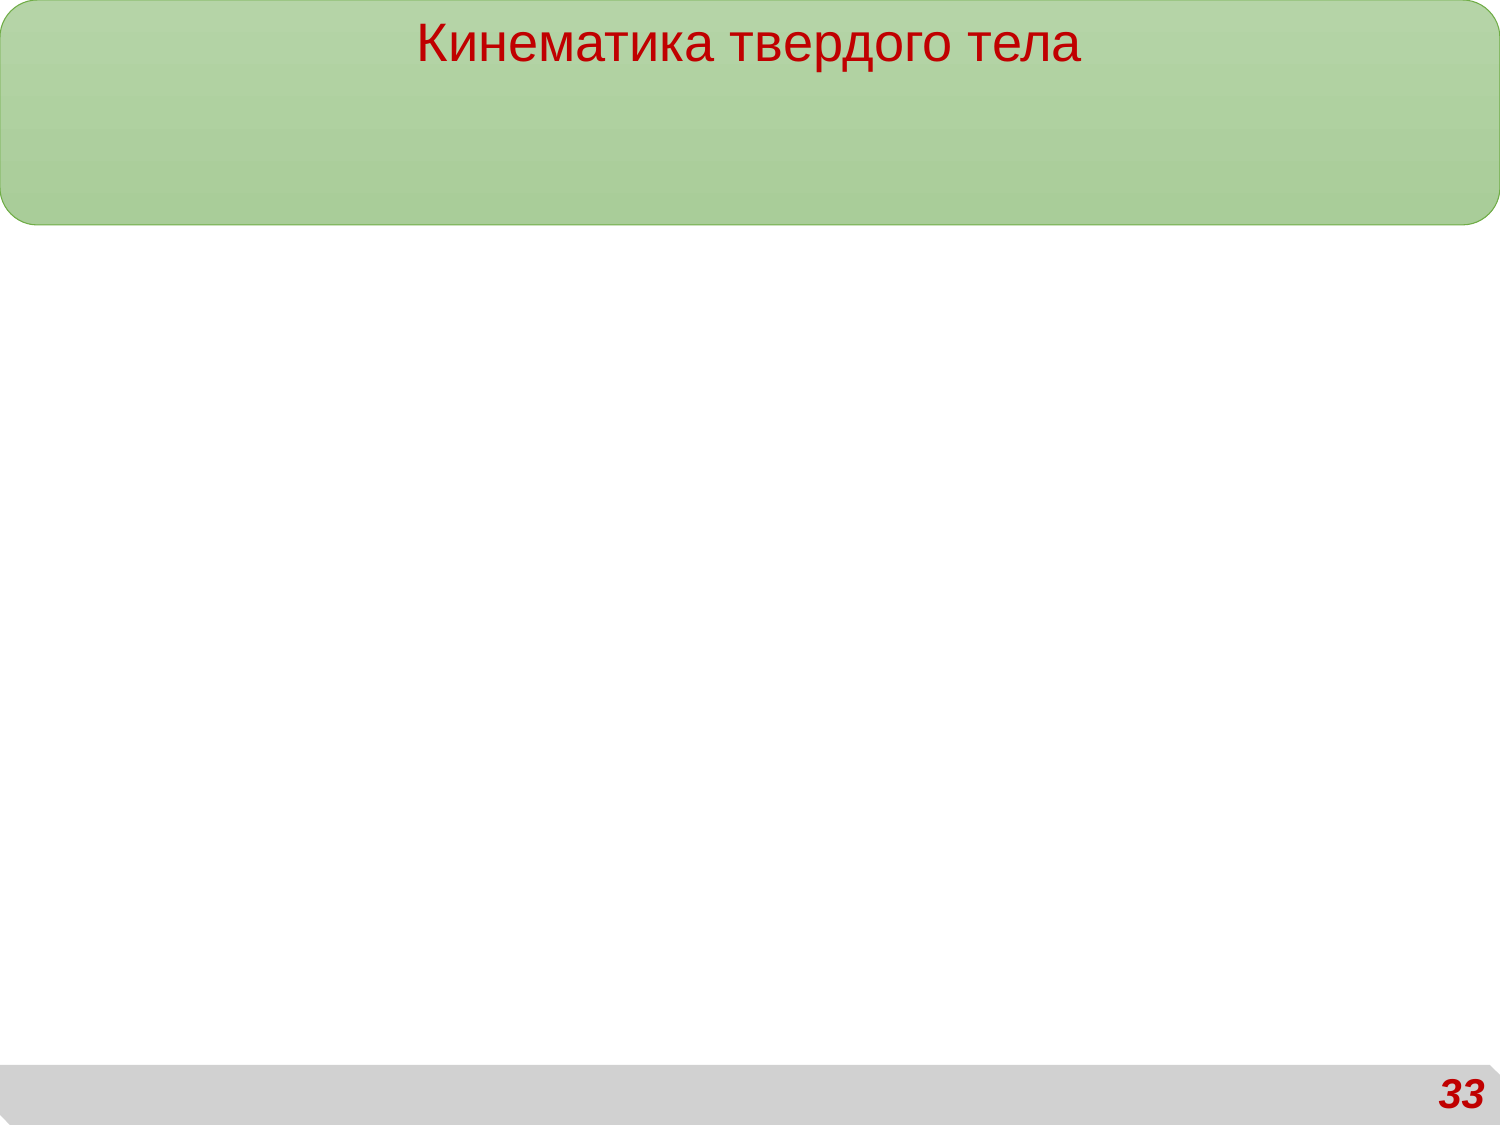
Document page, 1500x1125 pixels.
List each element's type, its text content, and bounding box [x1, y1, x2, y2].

text_box Кинематика твердого тела [0, 0, 1500, 80]
text_box [0, 80, 1500, 226]
text_box [0, 1064, 1500, 1125]
slide_number 33 [1162, 1062, 1500, 1123]
